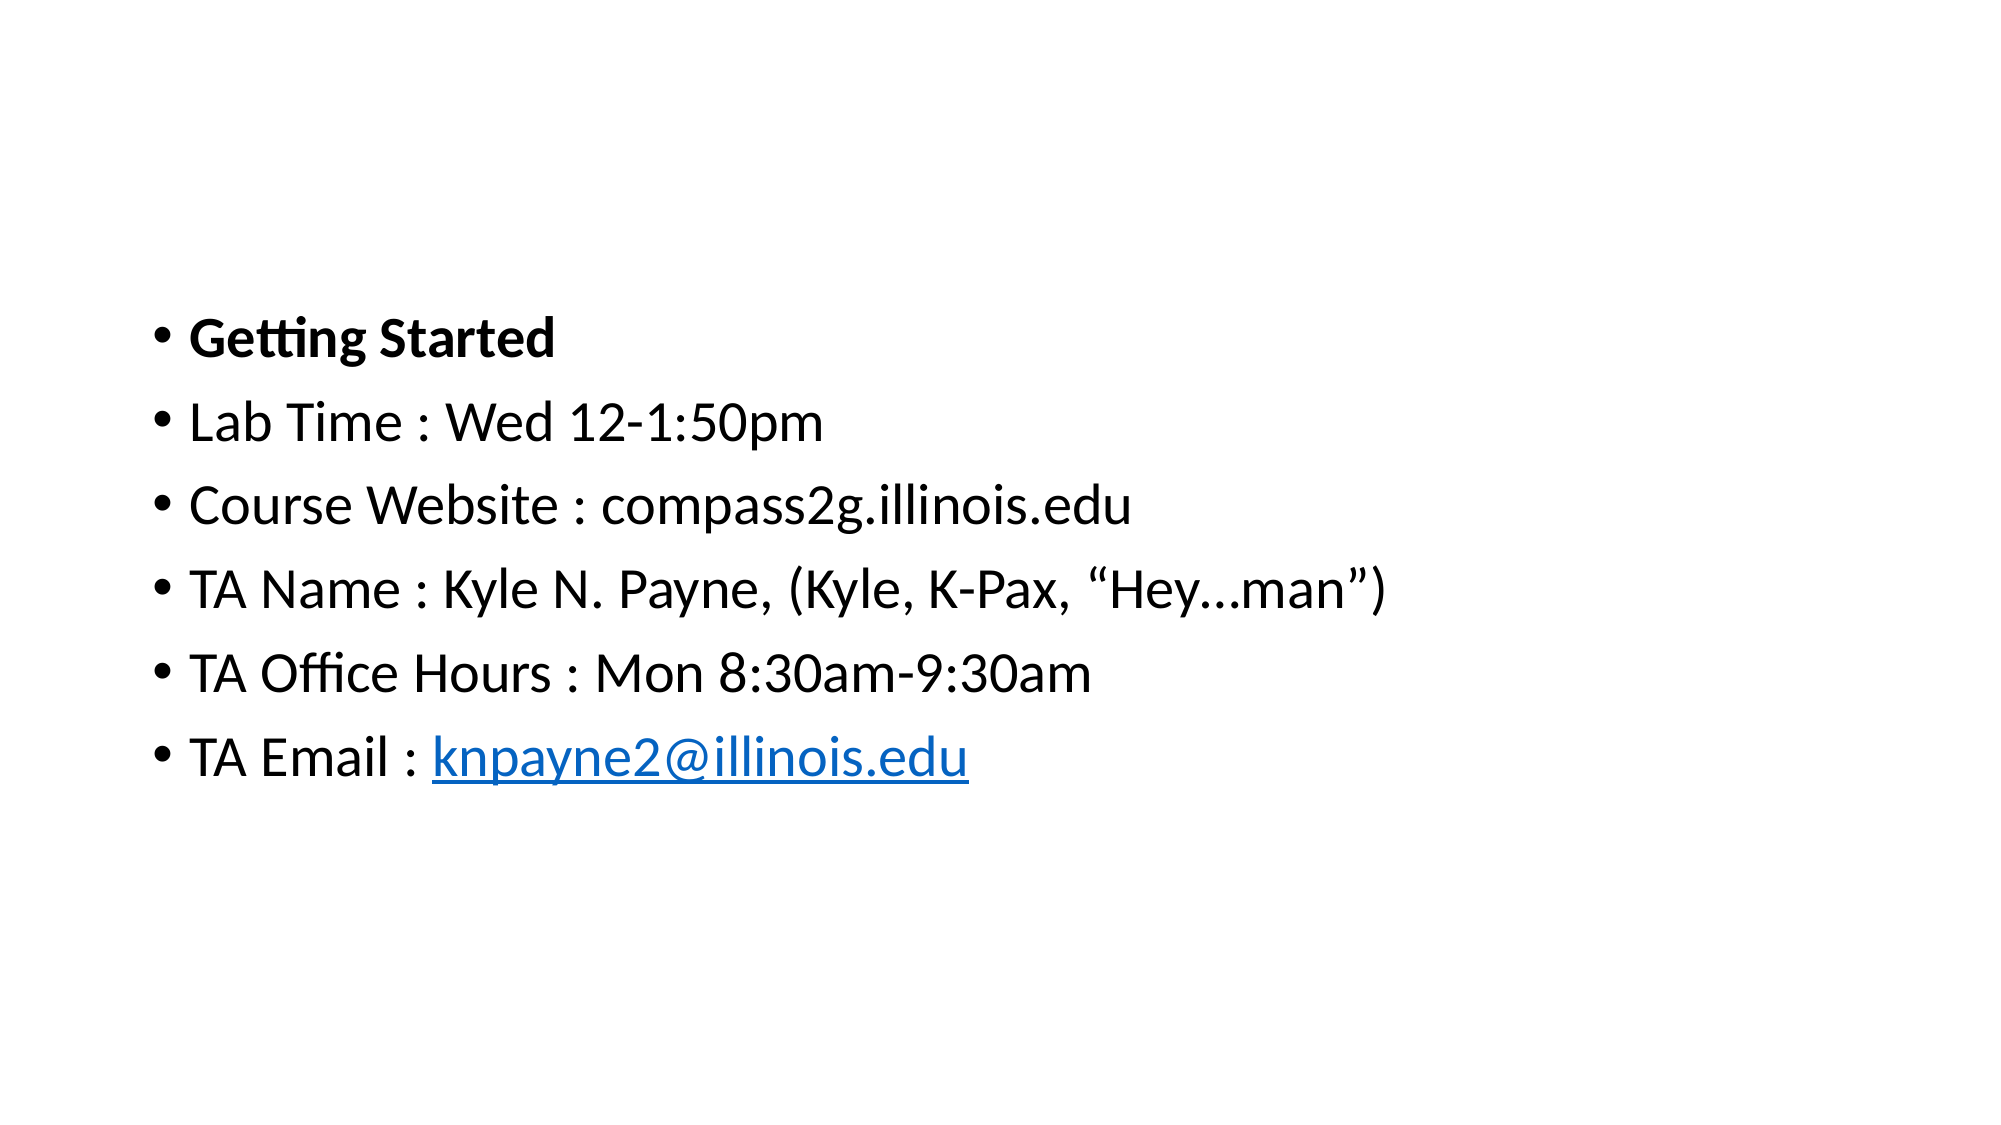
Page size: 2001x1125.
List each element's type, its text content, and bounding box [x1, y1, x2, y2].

list Getting Started Lab Time : Wed 12-1:50pm Course Website : compass2g.illinois.edu TA Name : Kyle N. Payne, (Kyle, K-Pax, “Hey…man”) TA Office Hours : Mon 8:30am-9:30am TA Email : knpayne2@illinois.edu [137, 299, 1863, 1014]
